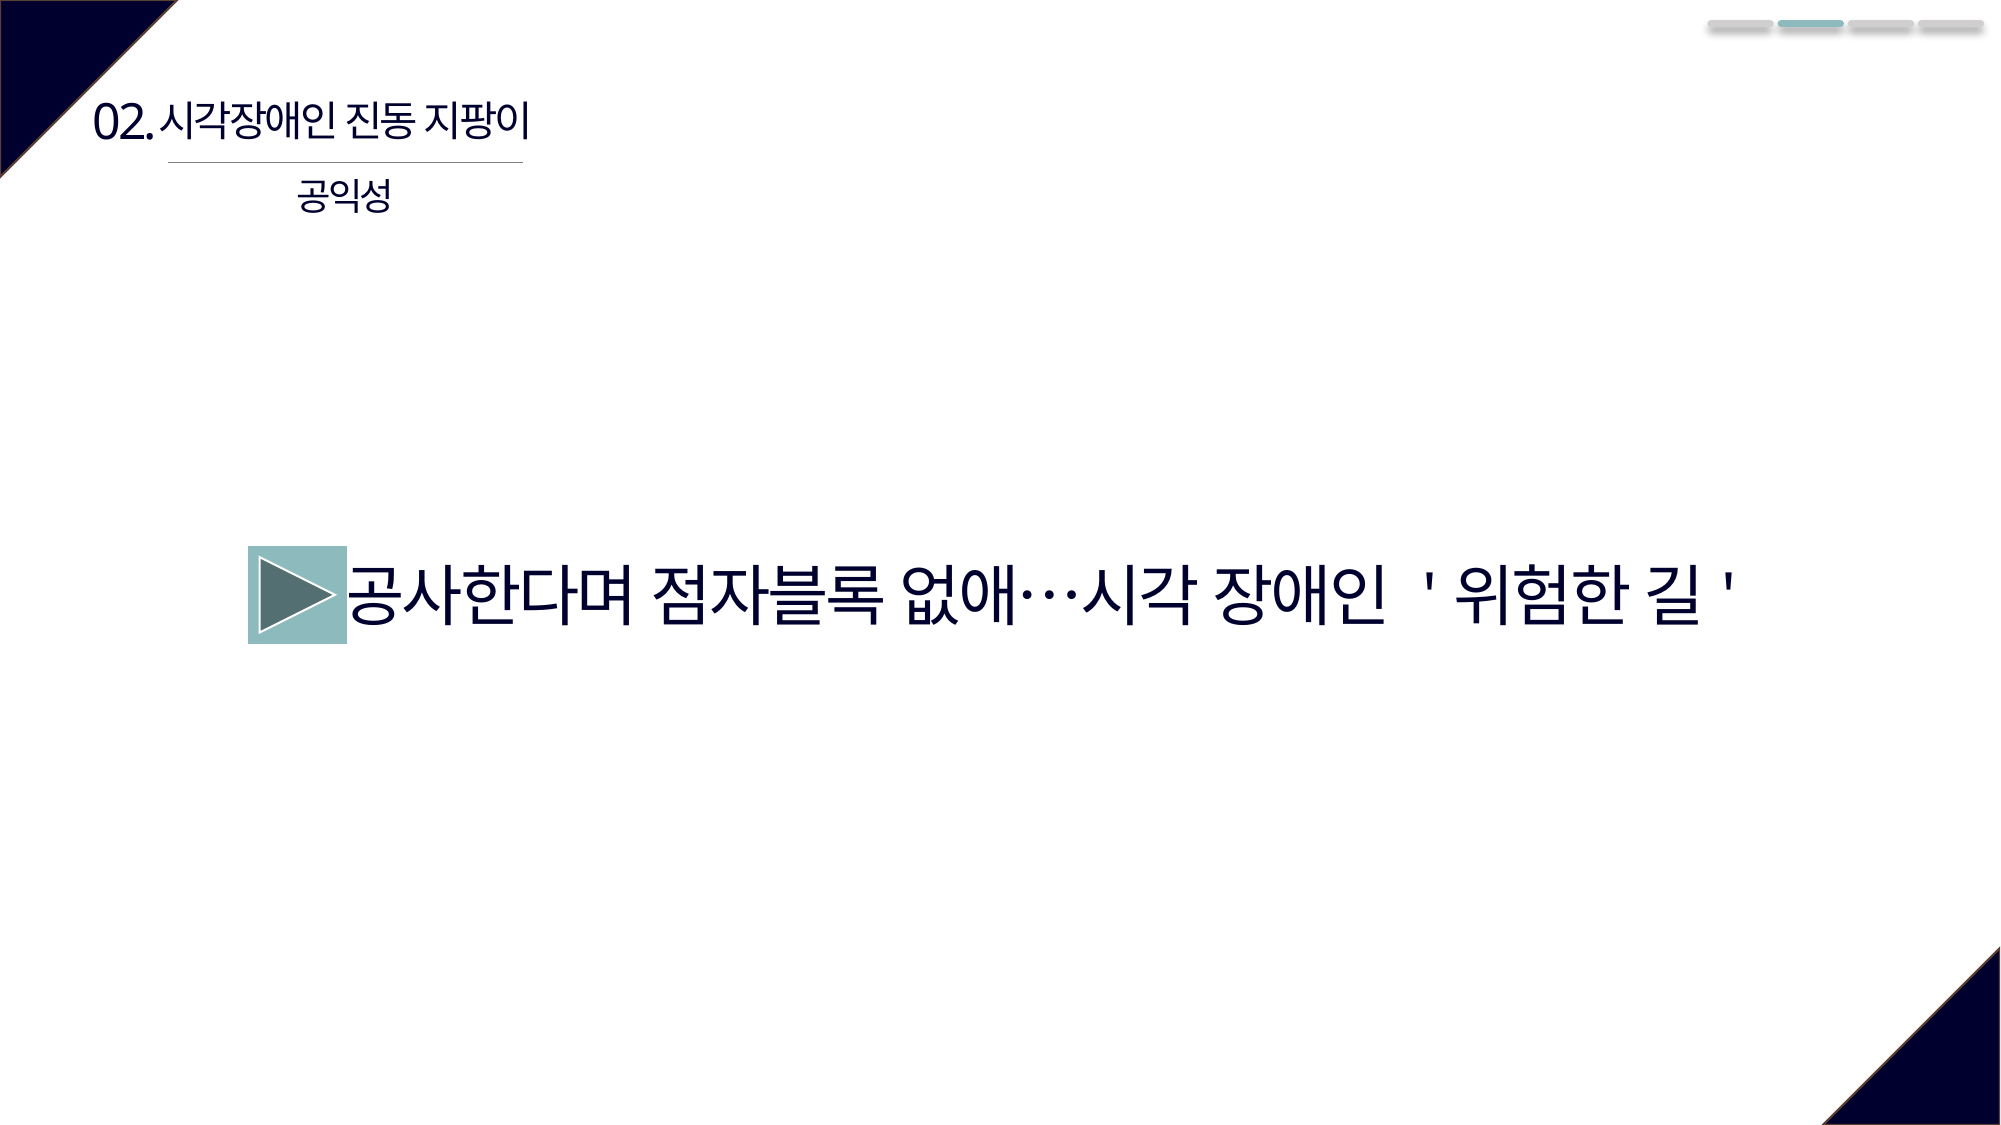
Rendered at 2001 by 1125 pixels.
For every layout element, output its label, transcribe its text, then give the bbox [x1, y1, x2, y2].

text_box 공익성 [282, 165, 409, 225]
text_box 시각장애인 진동 지팡이 [172, 86, 548, 152]
text_box 공사한다며 점자블록 없애…시각 장애인 '위험한 길' [349, 546, 1752, 642]
text_box 02. [78, 81, 172, 157]
text_box [246, 544, 349, 646]
